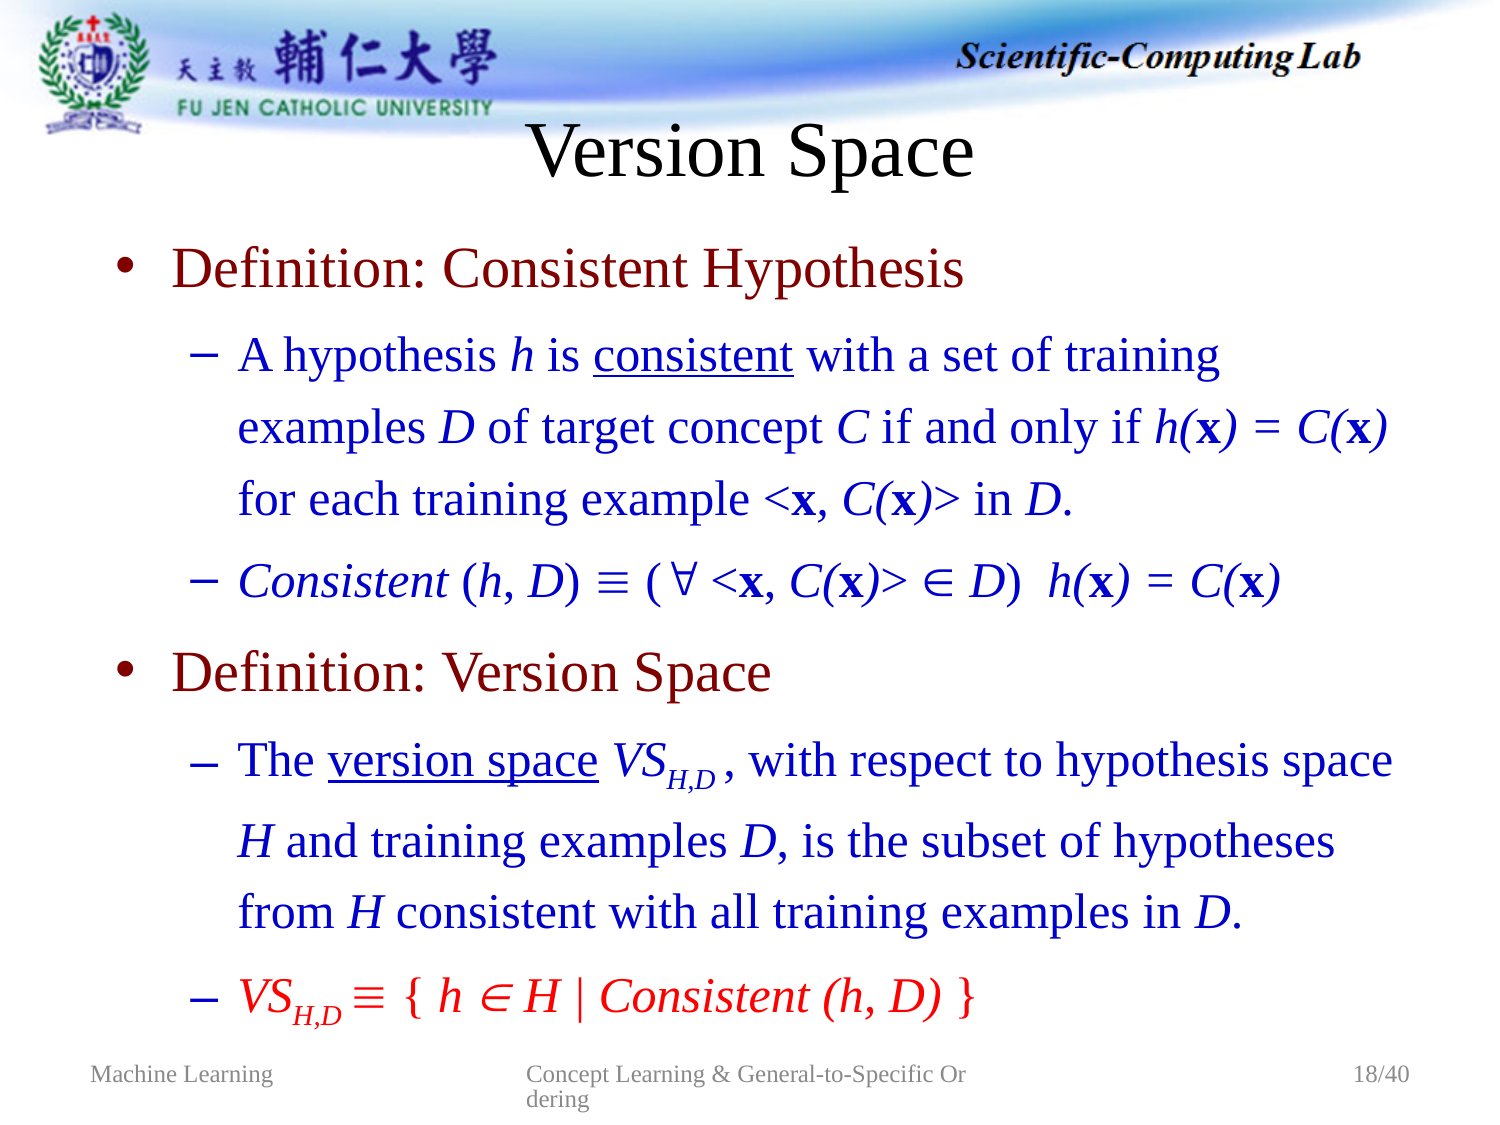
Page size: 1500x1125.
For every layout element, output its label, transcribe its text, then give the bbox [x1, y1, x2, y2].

list Definition: Consistent Hypothesis A hypothesis h is consistent with a set of training examples D of target concept C if and only if h(x) = C(x) for each training example <x, C(x)> in D. Consistent (h, D)  ( <x, C(x)>  D) h(x) = C(x) Definition: Version Space The version space VSH,D , with respect to hypothesis space H and training examples D, is the subset of hypotheses from H consistent with all training examples in D. VSH,D  { h  H | Consistent (h, D) } [100, 207, 1426, 1043]
slide_number 18/40 [1074, 1043, 1425, 1103]
slide_number Machine Learning [75, 1042, 425, 1103]
footer Concept Learning & General-to-Specific Ordering [511, 1043, 987, 1103]
title Version Space [75, 50, 1425, 239]
picture [0, 0, 1500, 1125]
